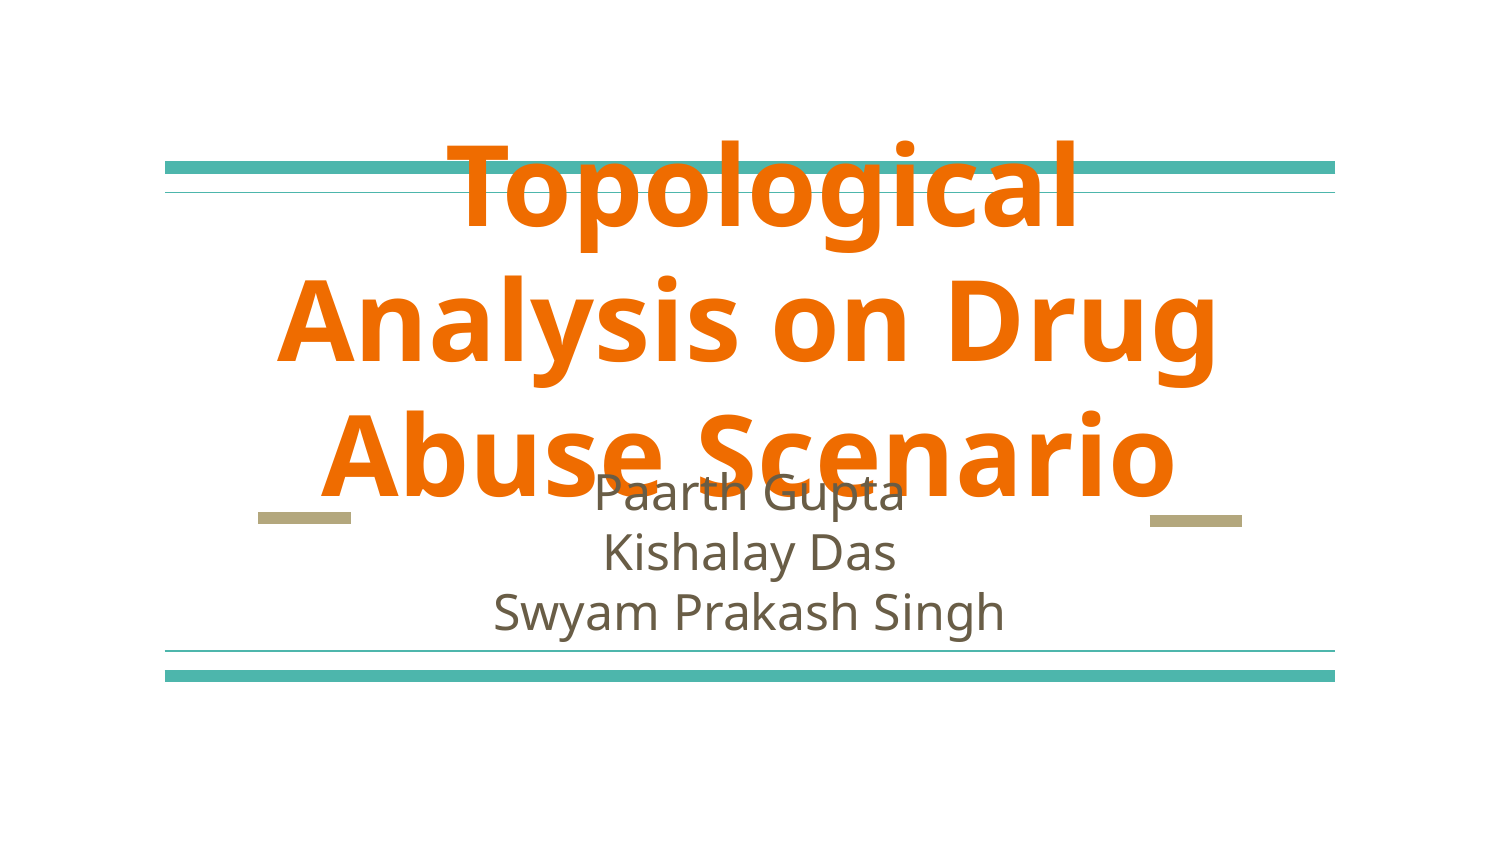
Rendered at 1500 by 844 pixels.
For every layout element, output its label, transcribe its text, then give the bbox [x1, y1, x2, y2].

subtitle Paarth Gupta Kishalay Das Swyam Prakash Singh [350, 444, 1150, 651]
title Topological Analysis on Drug Abuse Scenario [164, 232, 1336, 400]
